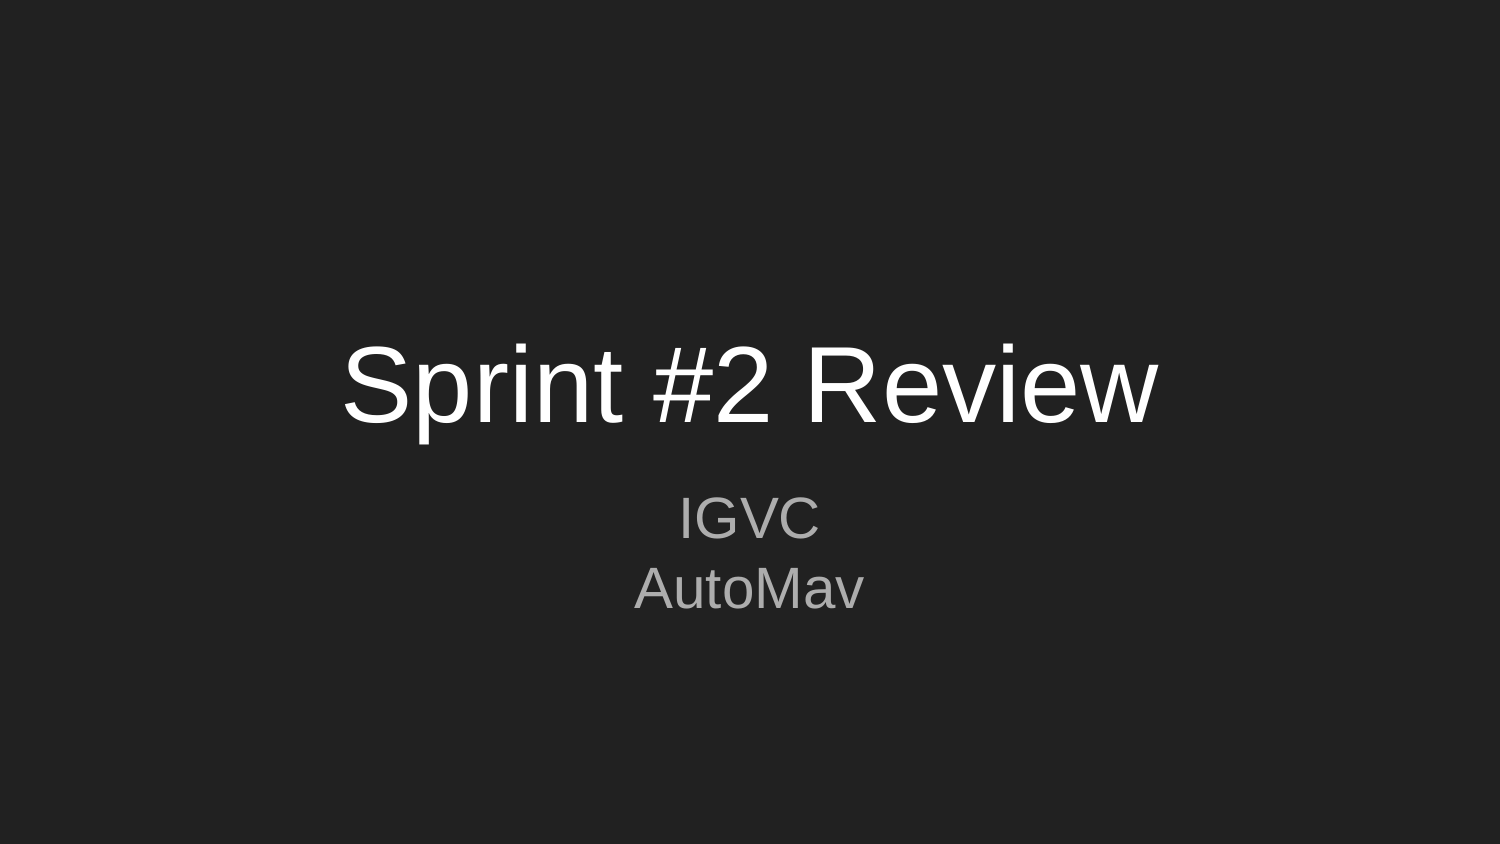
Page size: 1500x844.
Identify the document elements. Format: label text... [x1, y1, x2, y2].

subtitle IGVC AutoMav [51, 464, 1449, 595]
title Sprint #2 Review [51, 122, 1449, 459]
